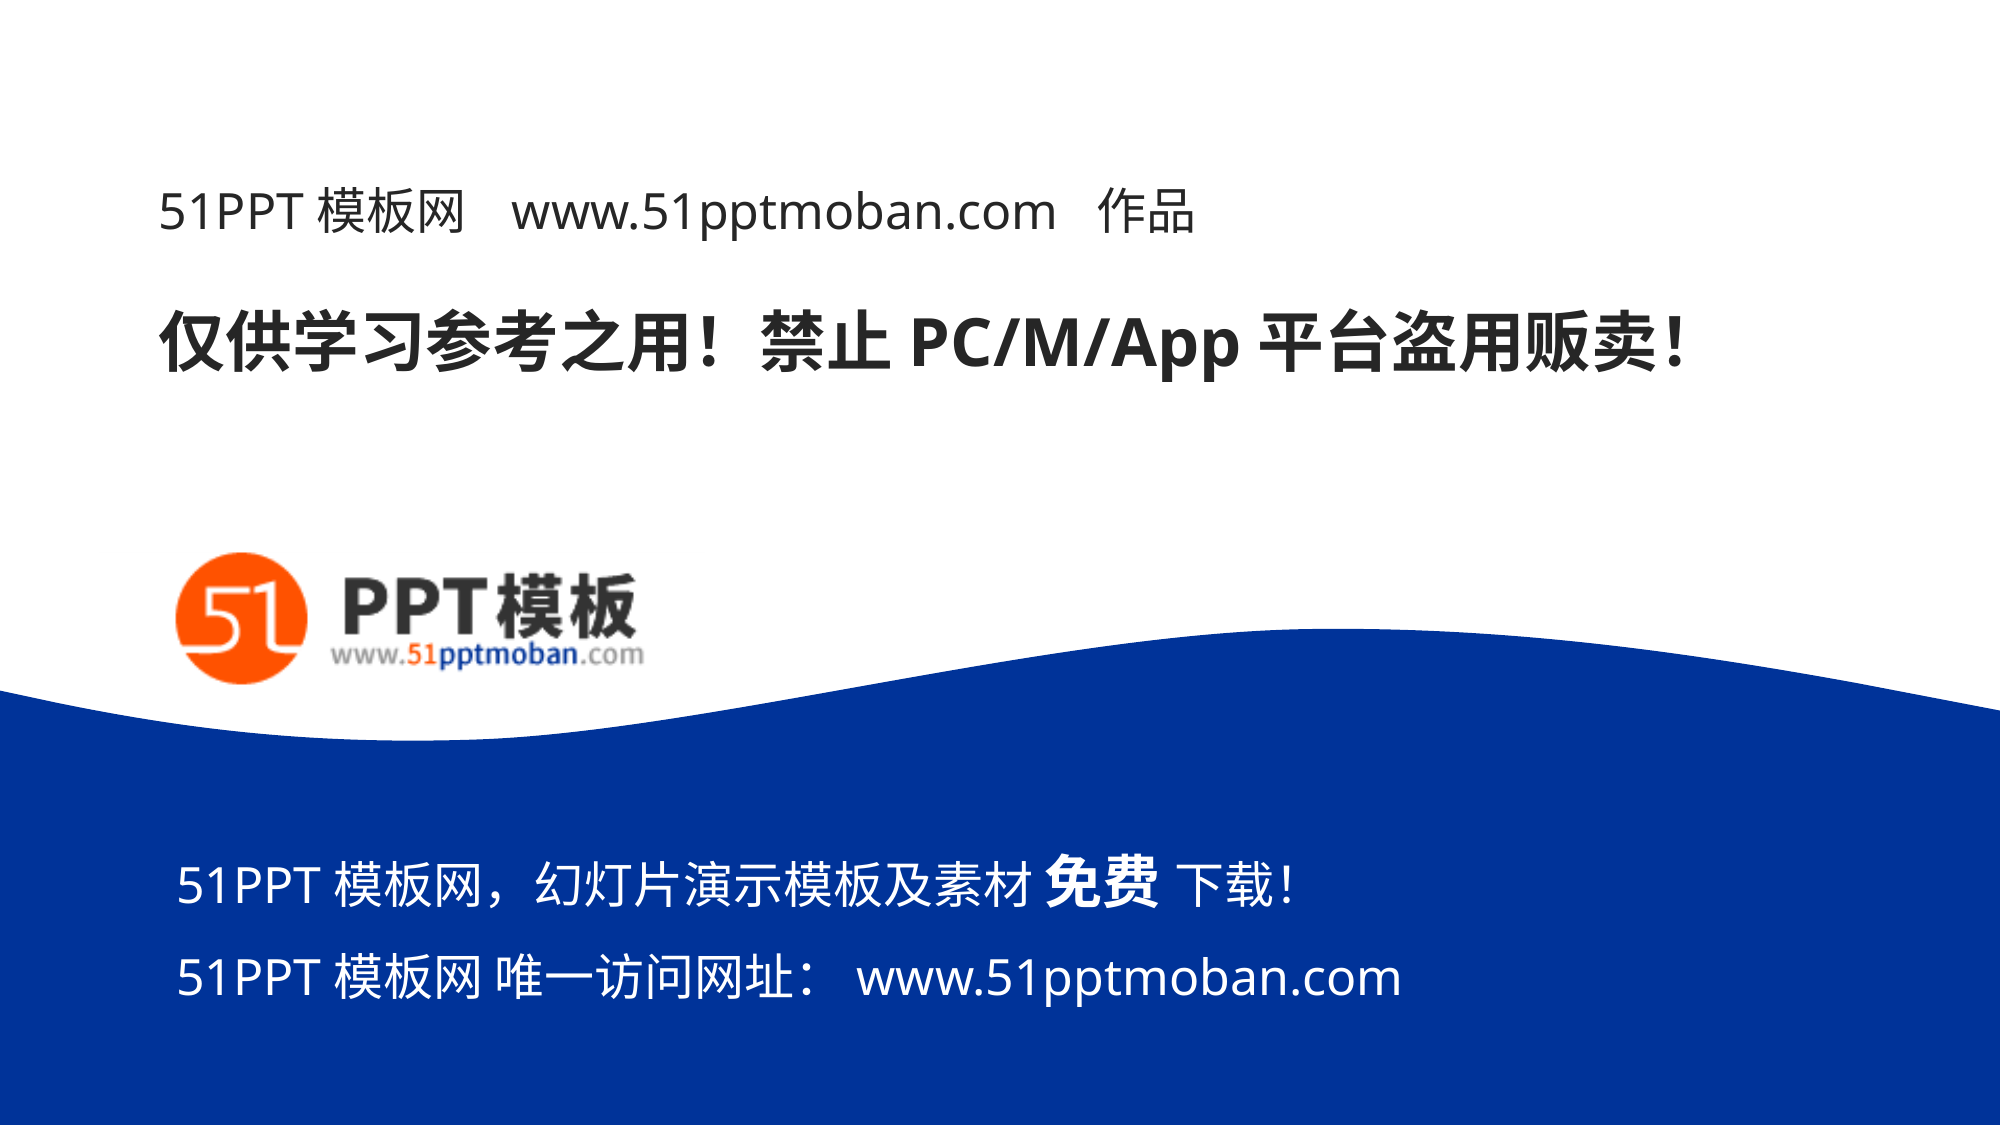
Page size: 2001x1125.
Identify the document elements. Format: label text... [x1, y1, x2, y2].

text_box 51PPT模板网 www.51pptmoban.com 作品 仅供学习参考之用！禁止PC/M/App平台盗用贩卖！ [144, 172, 1740, 387]
picture [99, 551, 705, 687]
text_box 51PPT模板网，幻灯片演示模板及素材 免费 下载！ 51PPT模板网 唯一访问网址：www.51pptmoban.com [161, 803, 1793, 1013]
